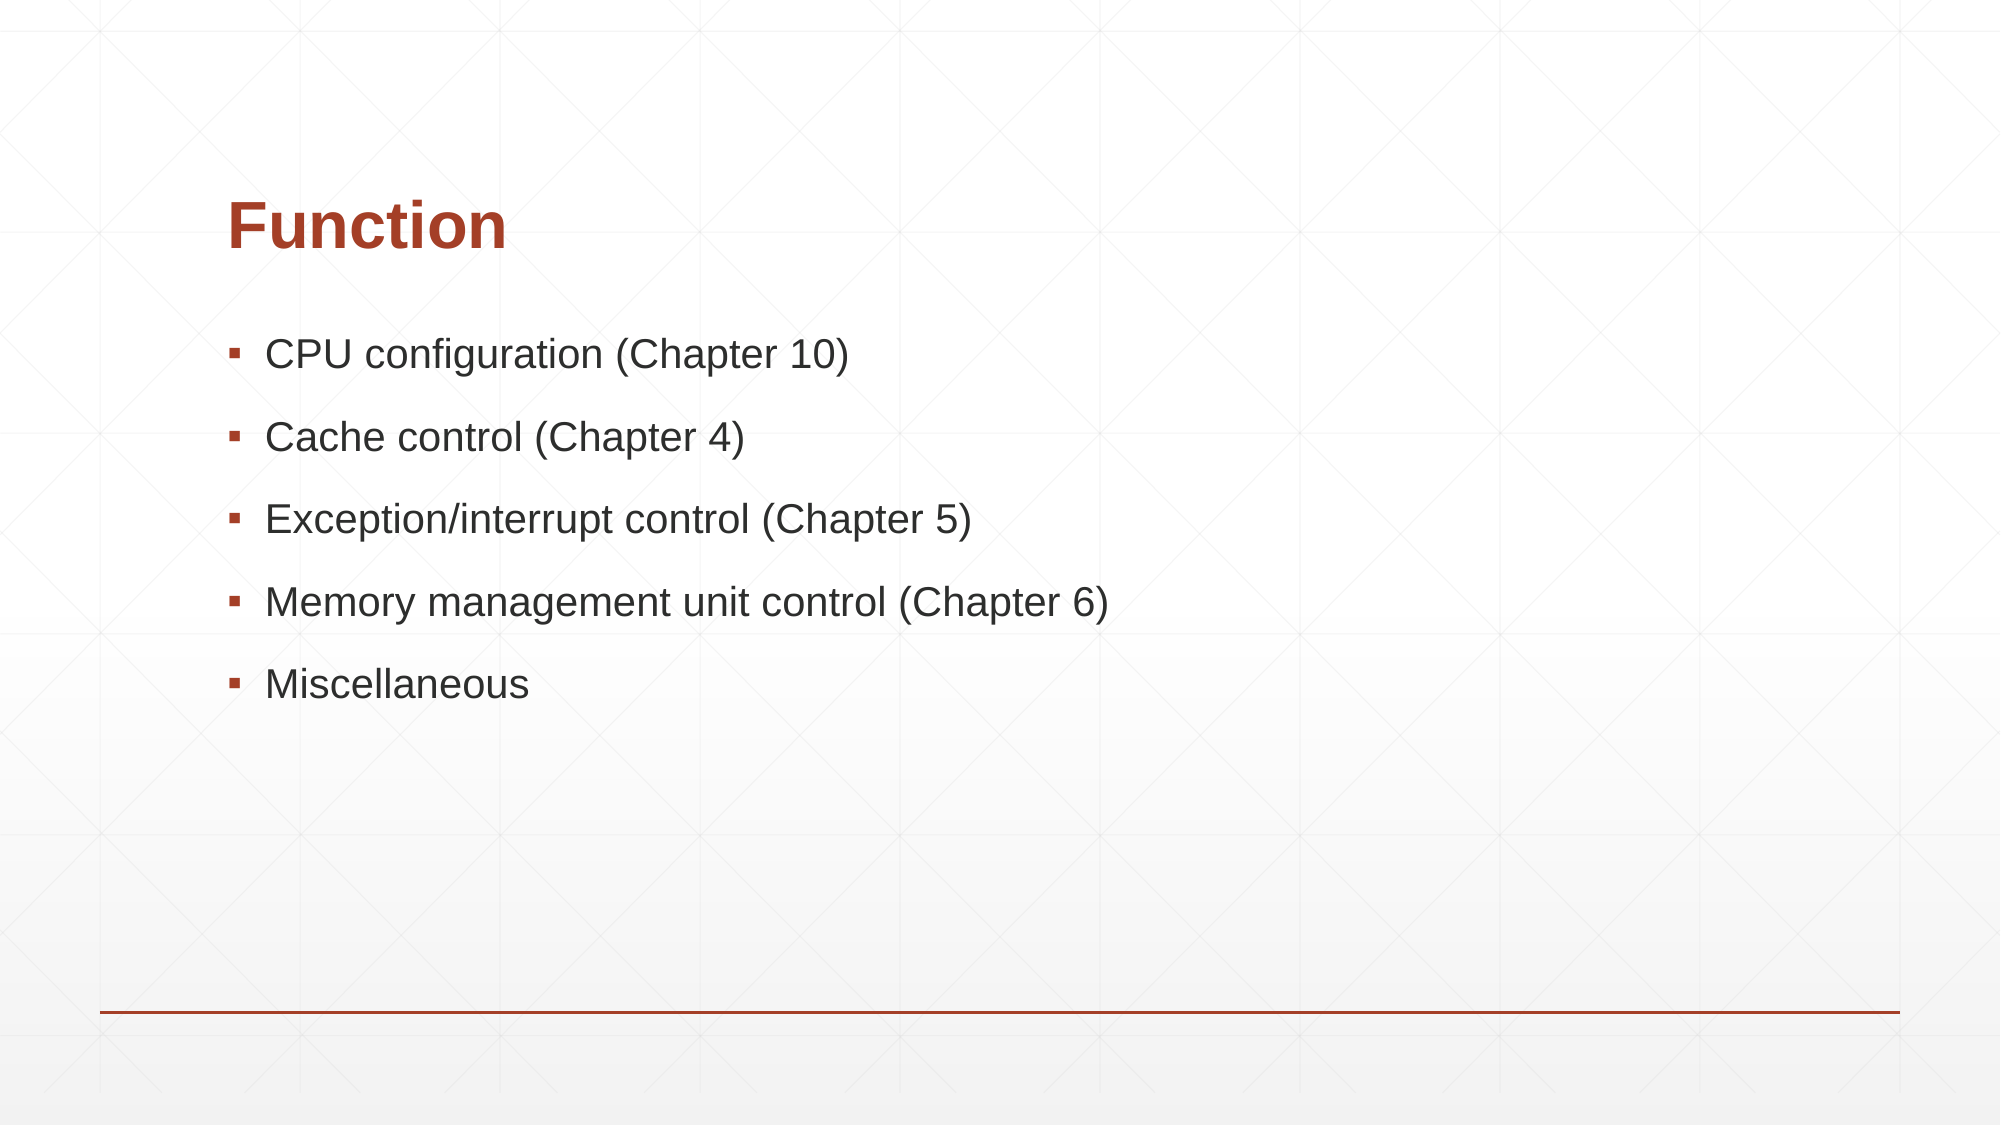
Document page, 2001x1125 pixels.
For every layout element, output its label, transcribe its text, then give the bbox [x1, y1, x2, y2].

title Function [212, 82, 1788, 271]
list CPU configuration (Chapter 10) Cache control (Chapter 4) Exception/interrupt control (Chapter 5) Memory management unit control (Chapter 6) Miscellaneous [212, 324, 1788, 950]
